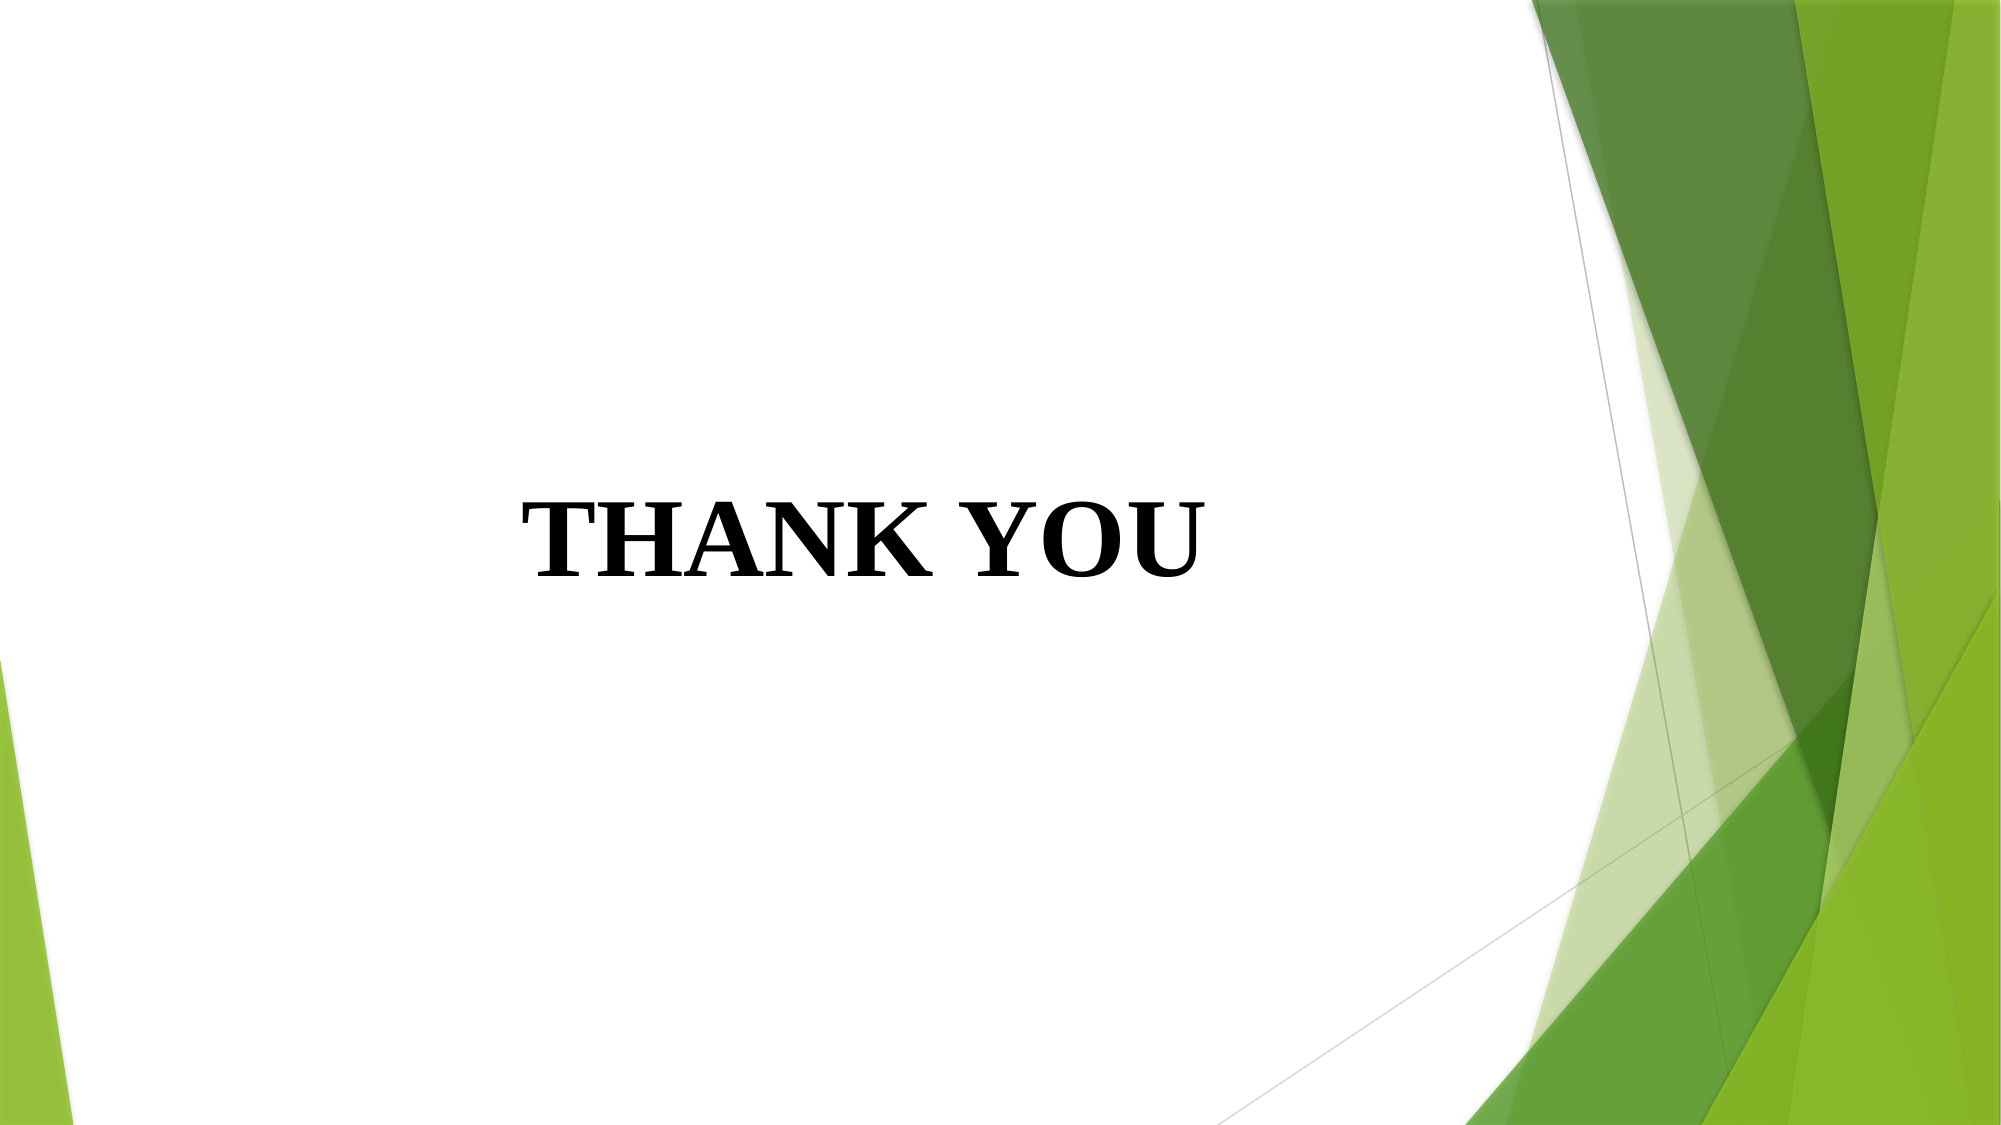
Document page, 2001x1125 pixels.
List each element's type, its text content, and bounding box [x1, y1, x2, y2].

text_box THANK YOU [506, 456, 1416, 606]
